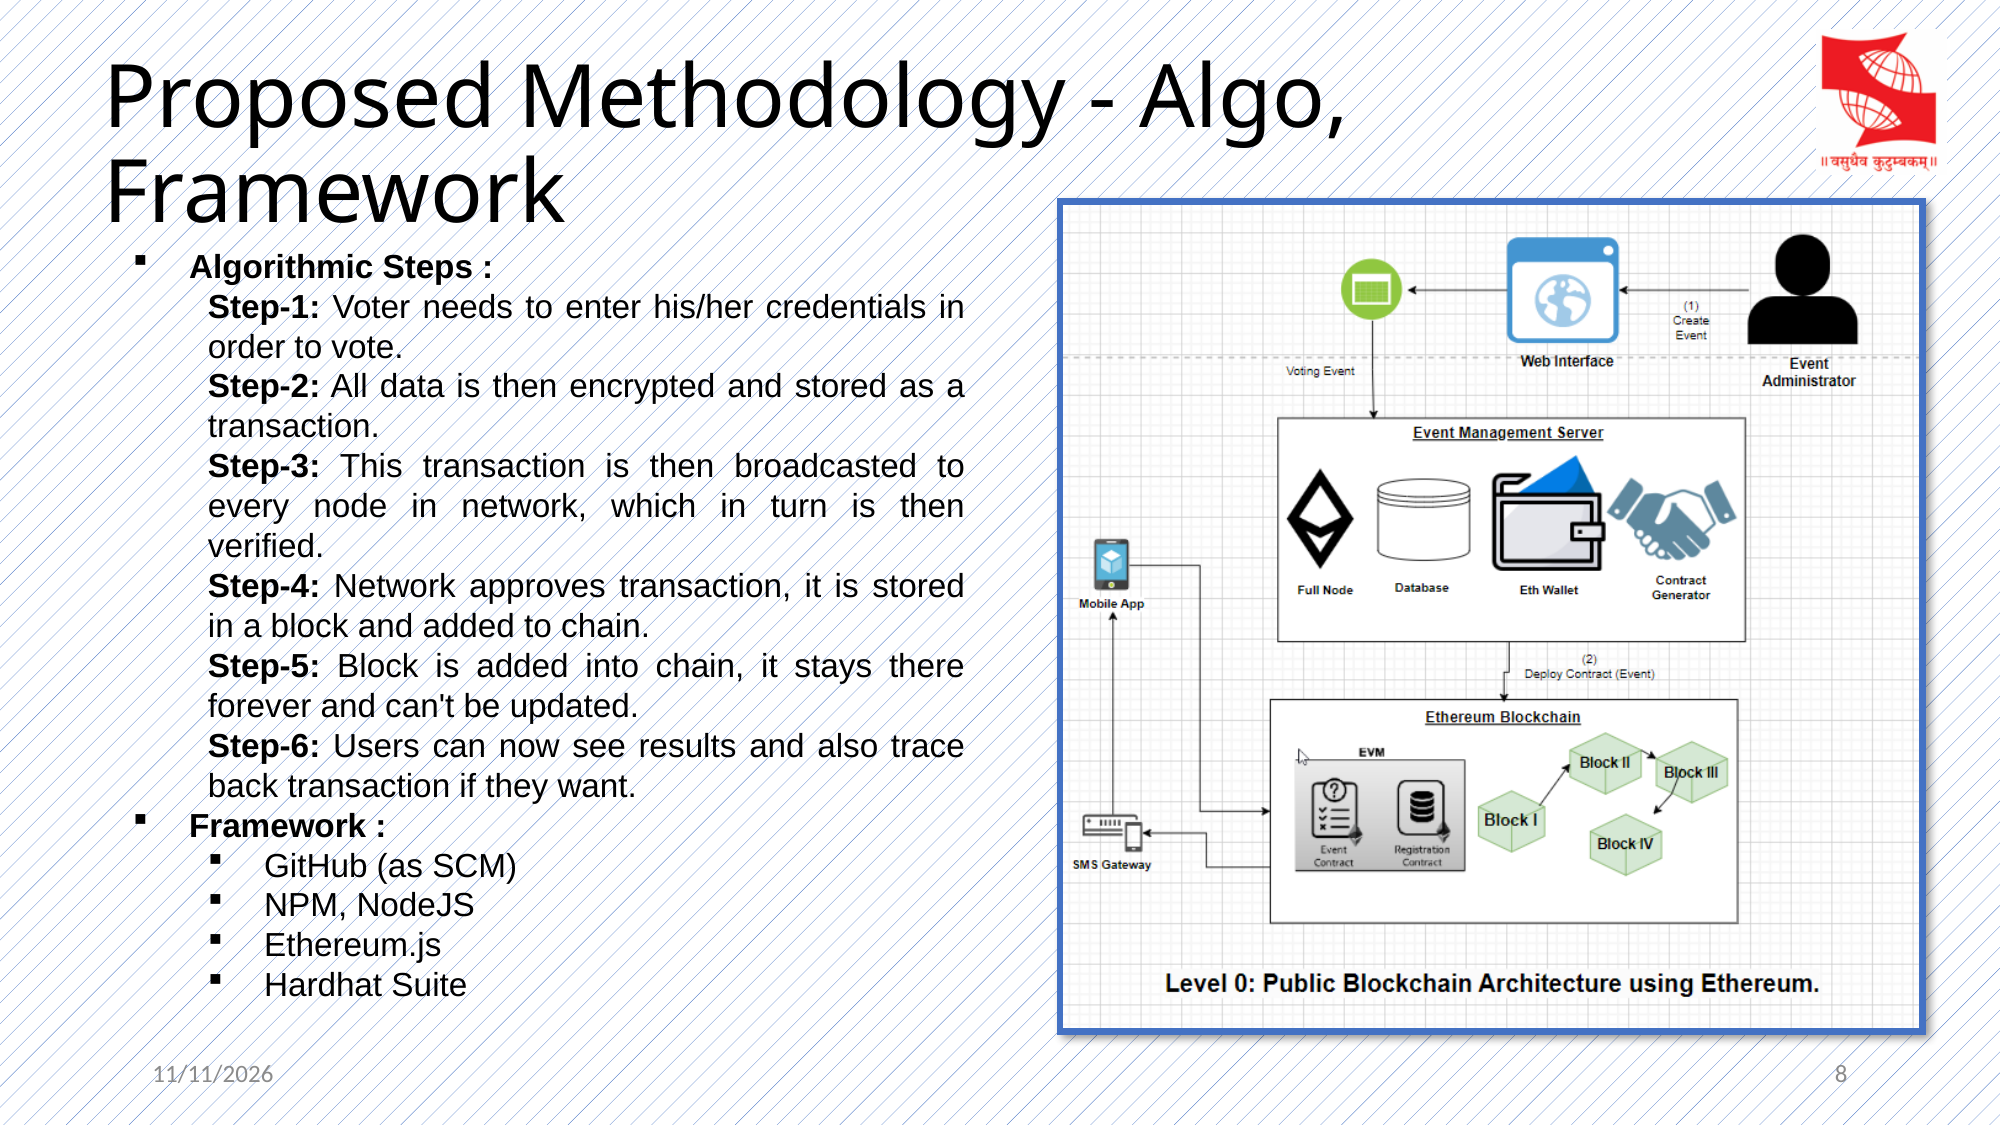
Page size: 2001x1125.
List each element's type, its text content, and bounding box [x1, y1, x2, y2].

picture [1816, 29, 1947, 175]
slide_number 8 [1412, 1045, 1863, 1103]
title Proposed Methodology - Algo, Framework [88, 37, 1713, 256]
text_box Algorithmic Steps : Step-1: Voter needs to enter his/her credentials in order to vote. Step-2: All data is then encrypted and stored as a transaction. Step-3: This transaction is then broadcasted to every node in network, which in turn is then verified. Step-4: Network approves transaction, it is stored in a block and added to chain. Step-5: Block is added into chain, it stays there forever and can't be updated. Step-6: Users can now see results and also trace back transaction if they want. Framework : GitHub (as SCM) NPM, NodeJS Ethereum.js Hardhat Suite [118, 237, 981, 1011]
picture [1063, 204, 1920, 1029]
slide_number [137, 1042, 588, 1103]
